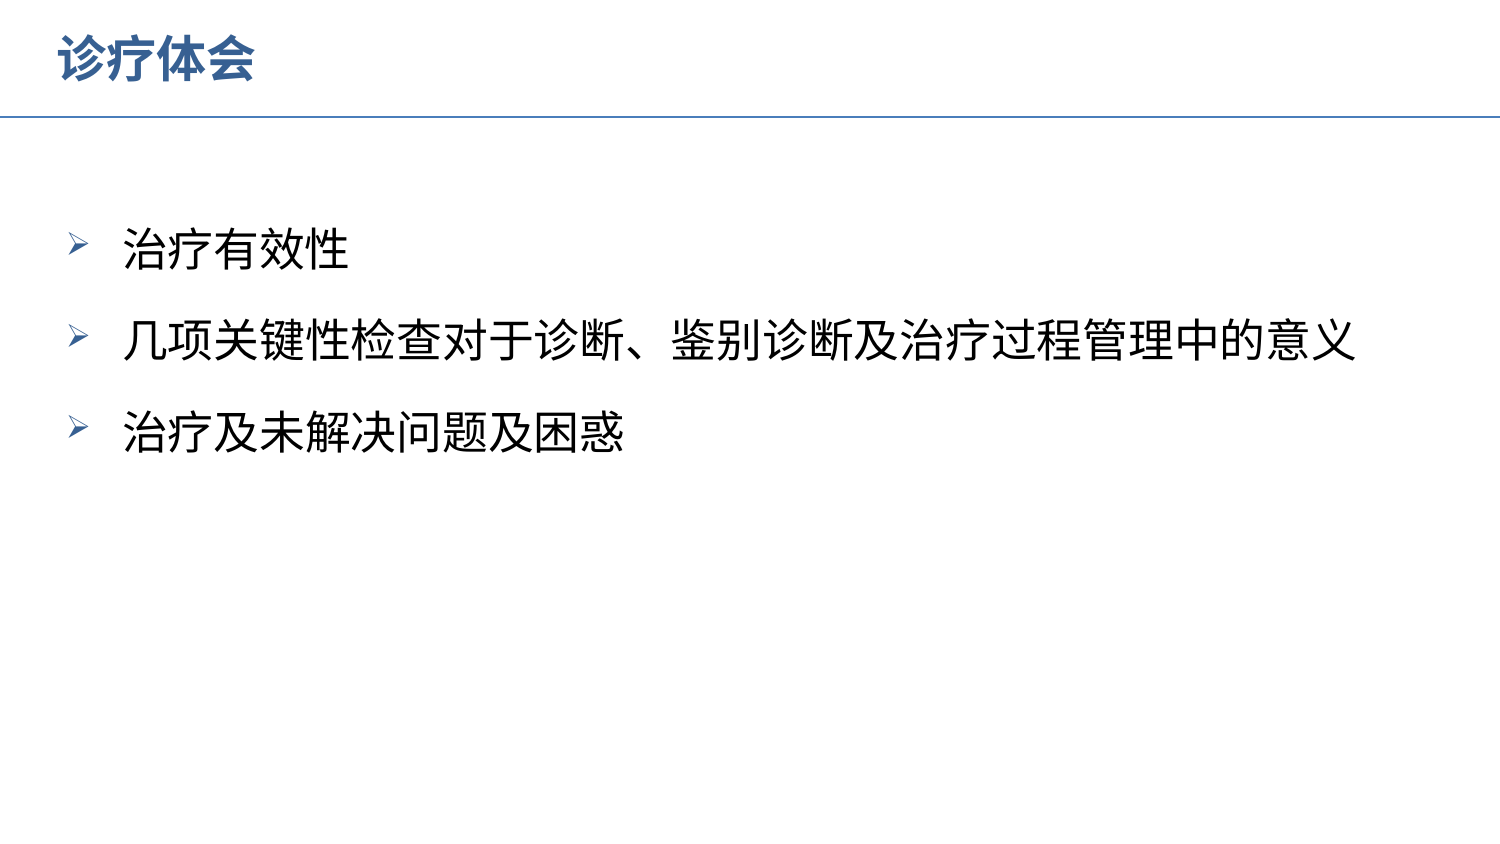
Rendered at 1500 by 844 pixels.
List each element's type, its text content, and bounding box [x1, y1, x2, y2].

text_box 治疗有效性 几项关键性检查对于诊断、鉴别诊断及治疗过程管理中的意义 治疗及未解决问题及困惑 [50, 185, 1401, 743]
text_box 诊疗体会 [41, 0, 573, 115]
